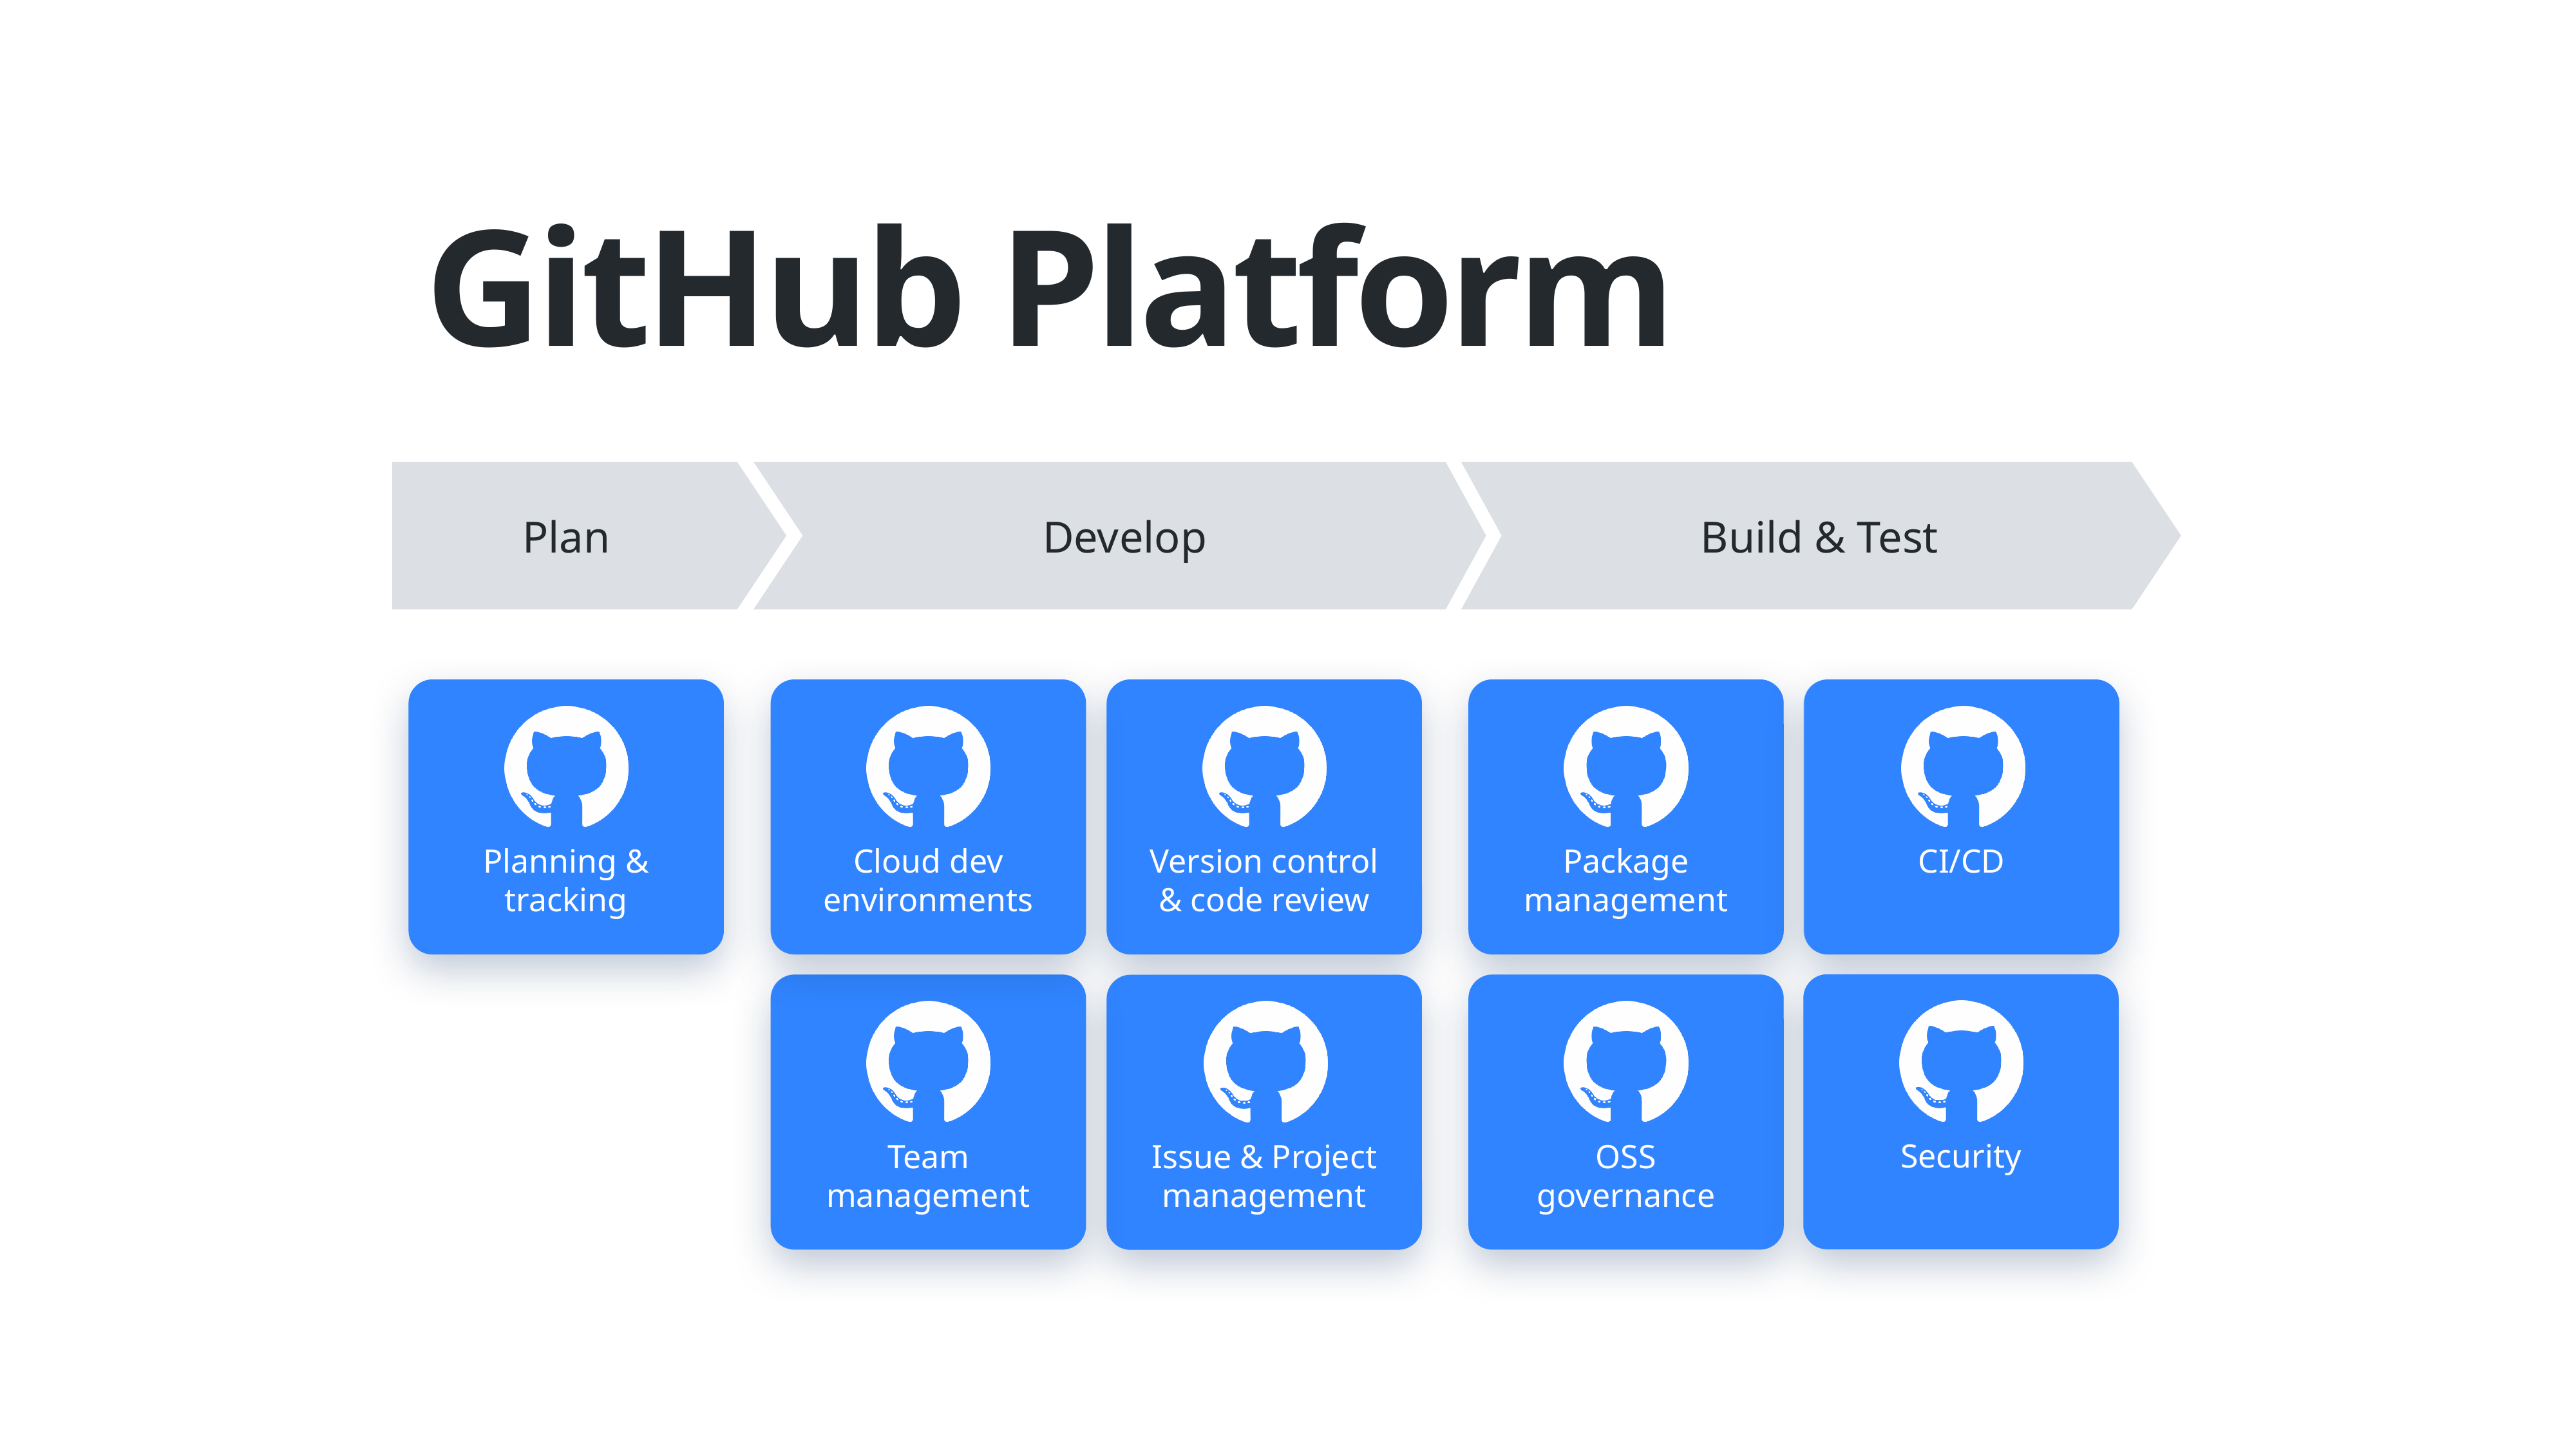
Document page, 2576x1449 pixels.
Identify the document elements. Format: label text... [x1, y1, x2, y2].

text_box Develop [1035, 502, 1215, 569]
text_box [1806, 977, 2116, 1246]
text_box Plan [515, 502, 618, 569]
text_box [741, 455, 1494, 616]
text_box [1472, 682, 1781, 952]
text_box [773, 978, 1083, 1247]
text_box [773, 682, 1083, 952]
text_box GitHub Platform [425, 199, 1870, 401]
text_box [412, 682, 721, 952]
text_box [1110, 978, 1419, 1247]
text_box [1450, 455, 2190, 616]
text_box Build & Test [1692, 502, 1946, 569]
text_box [1110, 682, 1419, 952]
text_box [385, 455, 795, 616]
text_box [1807, 682, 2116, 952]
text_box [1472, 978, 1781, 1247]
